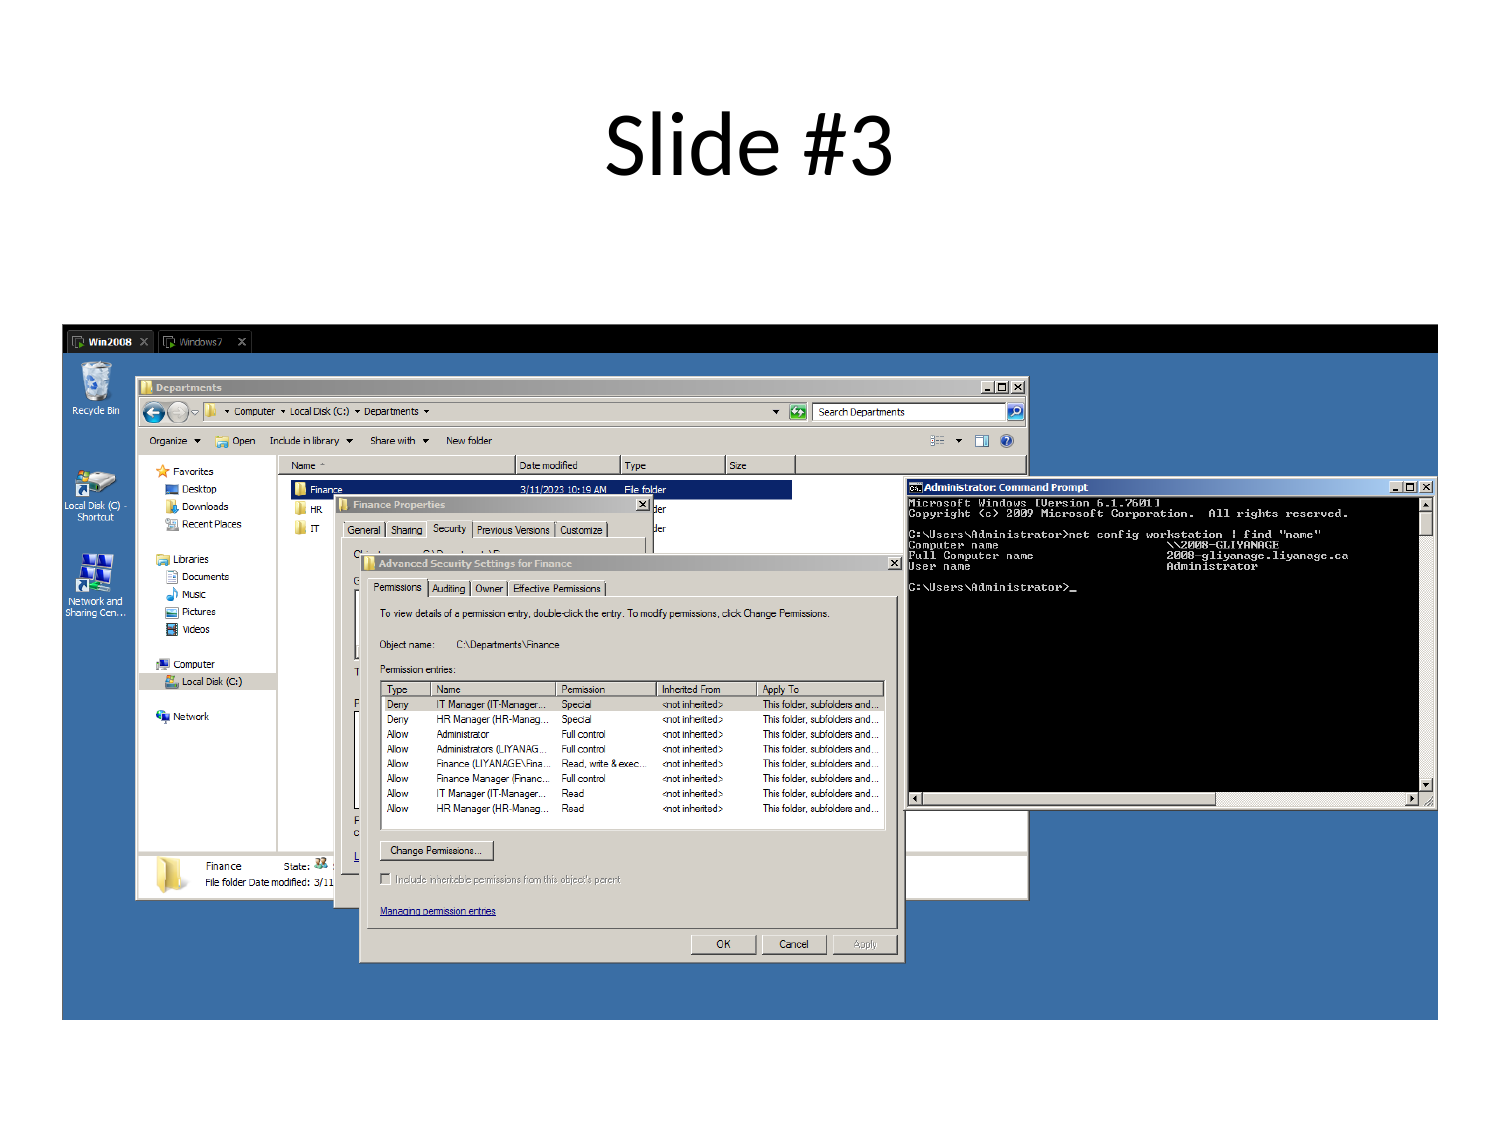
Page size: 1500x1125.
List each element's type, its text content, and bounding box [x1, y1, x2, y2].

title Slide #3 [75, 45, 1425, 233]
picture [62, 324, 1438, 1020]
